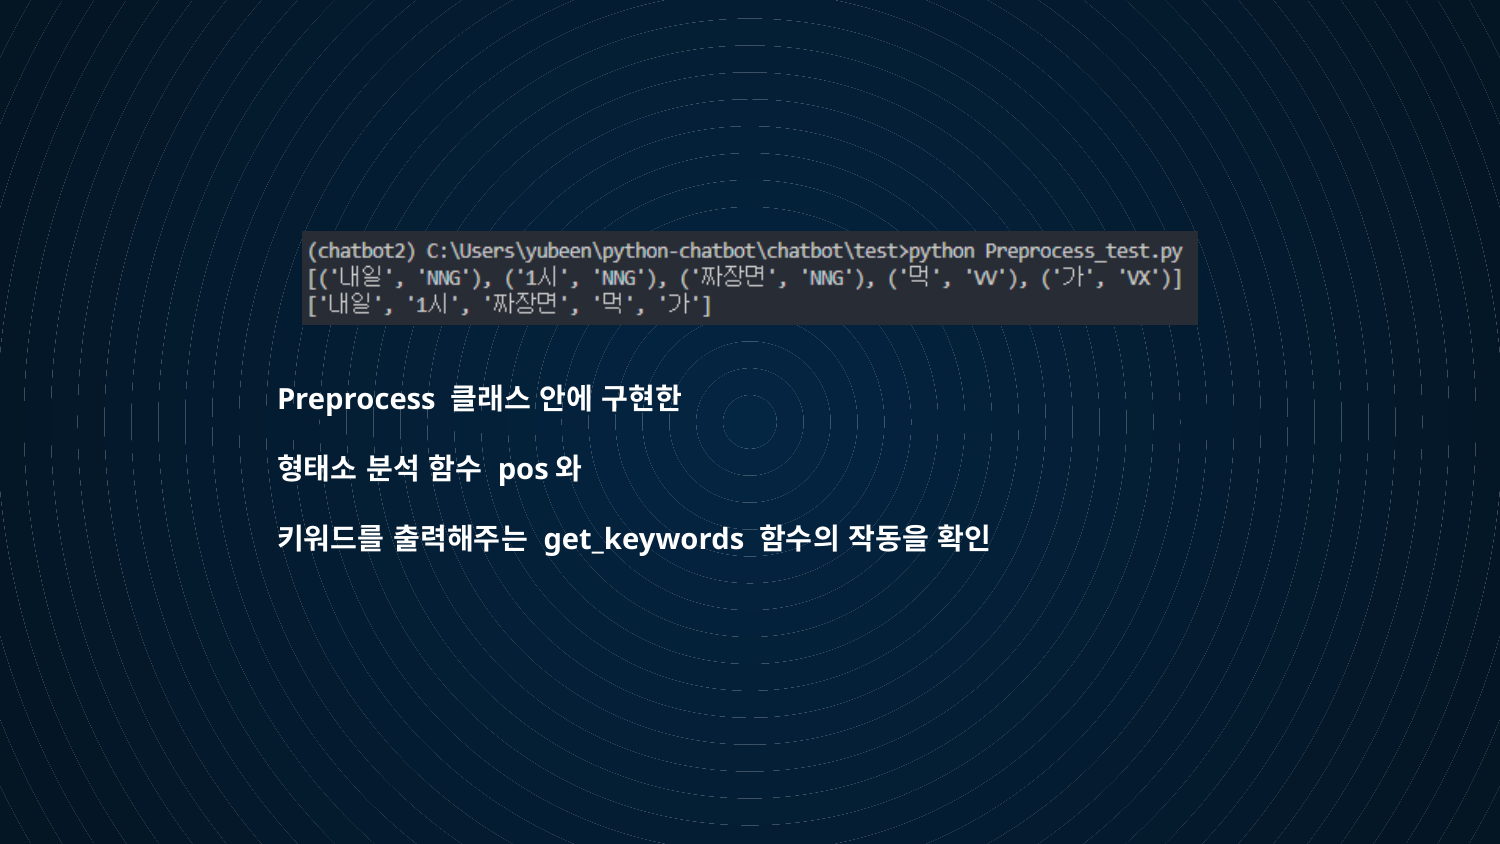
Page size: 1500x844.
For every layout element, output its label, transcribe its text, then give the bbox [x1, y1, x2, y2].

text_box Preprocess 클래스 안에 구현한 형태소 분석 함수 pos와 키워드를 출력해주는 get_keywords 함수의 작동을 확인 [262, 365, 1238, 422]
picture [302, 231, 1198, 325]
